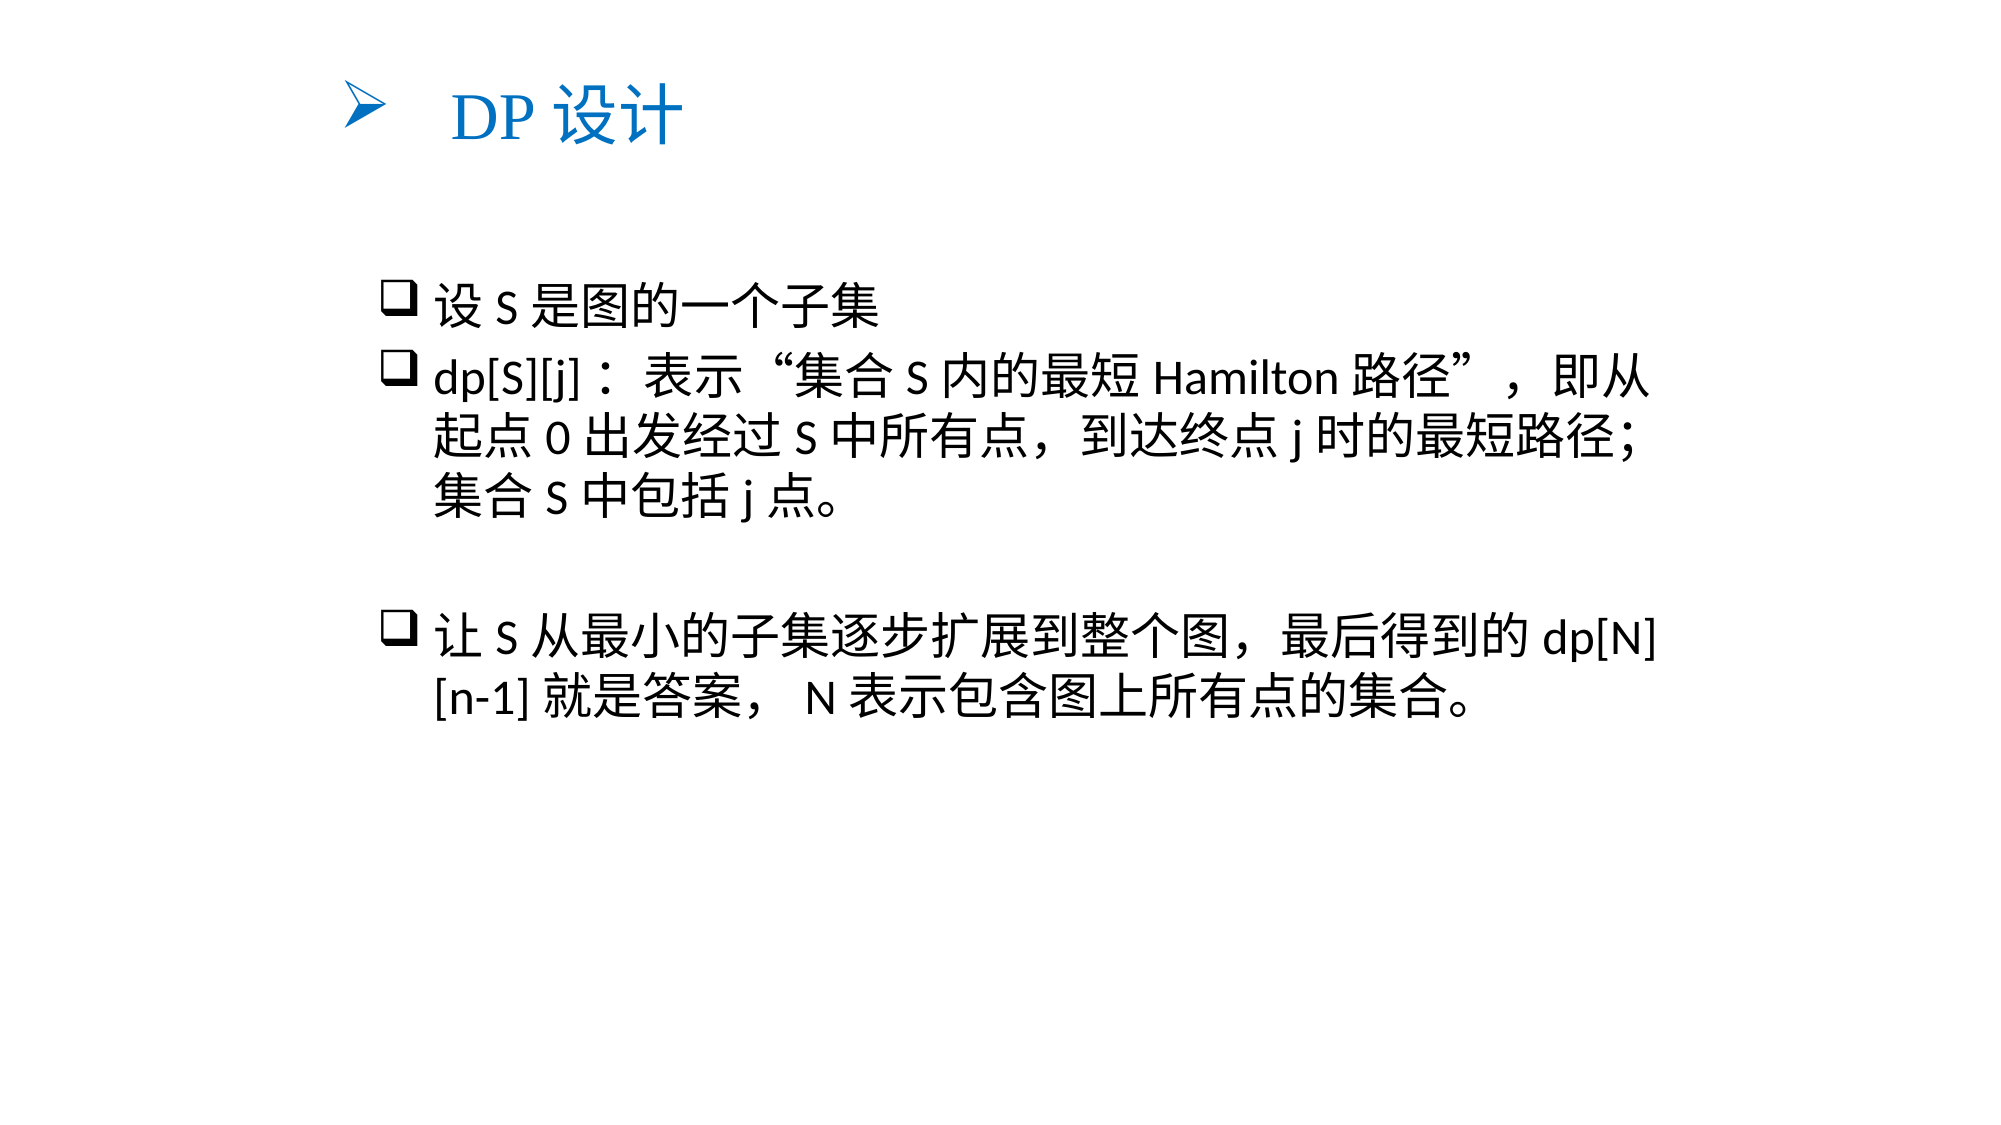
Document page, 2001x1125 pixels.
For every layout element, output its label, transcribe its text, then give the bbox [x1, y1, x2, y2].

text_box 设S是图的一个子集 dp[S][j]：表示“集合S内的最短Hamilton路径”，即从起点0出发经过S中所有点，到达终点j时的最短路径；集合S中包括j点。 让S从最小的子集逐步扩展到整个图，最后得到的dp[N][n-1]就是答案，N表示包含图上所有点的集合。 [362, 267, 1685, 823]
text_box [424, 159, 1202, 762]
title DP设计 [324, 30, 1579, 194]
